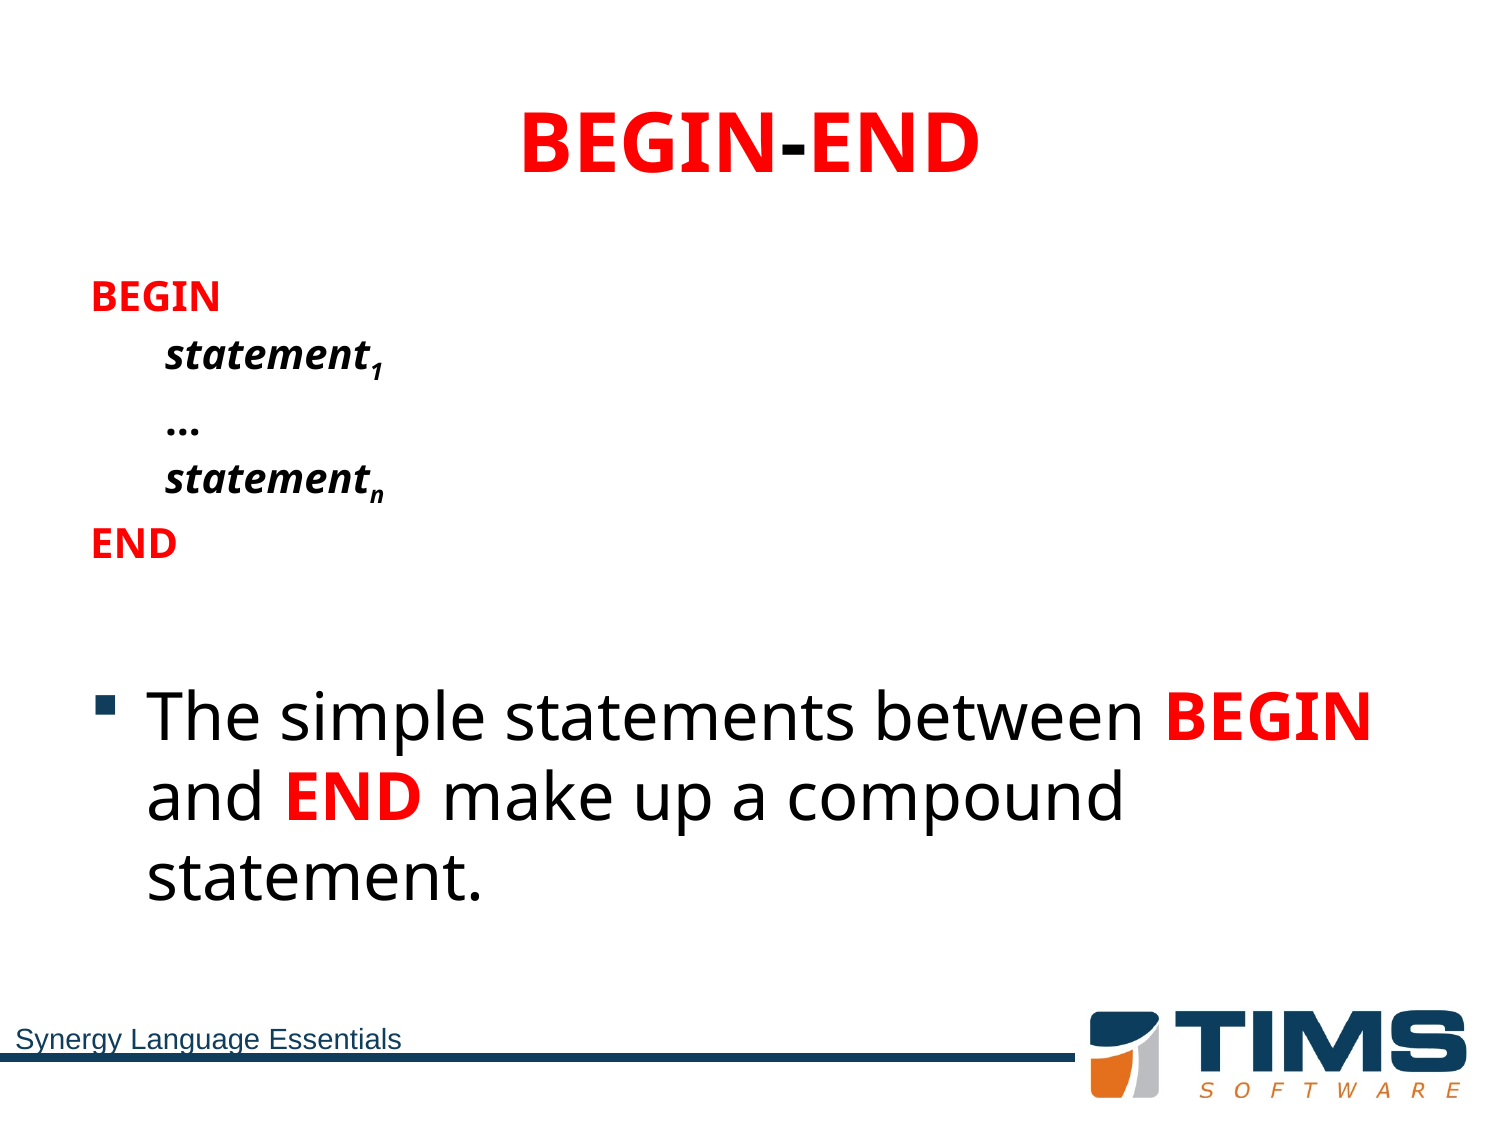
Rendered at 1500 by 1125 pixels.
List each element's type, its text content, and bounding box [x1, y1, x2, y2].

picture [1087, 1007, 1469, 1098]
footer Synergy Language Essentials [0, 1012, 650, 1088]
list BEGIN statement1 … statementn END The simple statements between BEGIN and END make up a compound statement. [75, 262, 1425, 1005]
title BEGIN-END [75, 45, 1425, 233]
